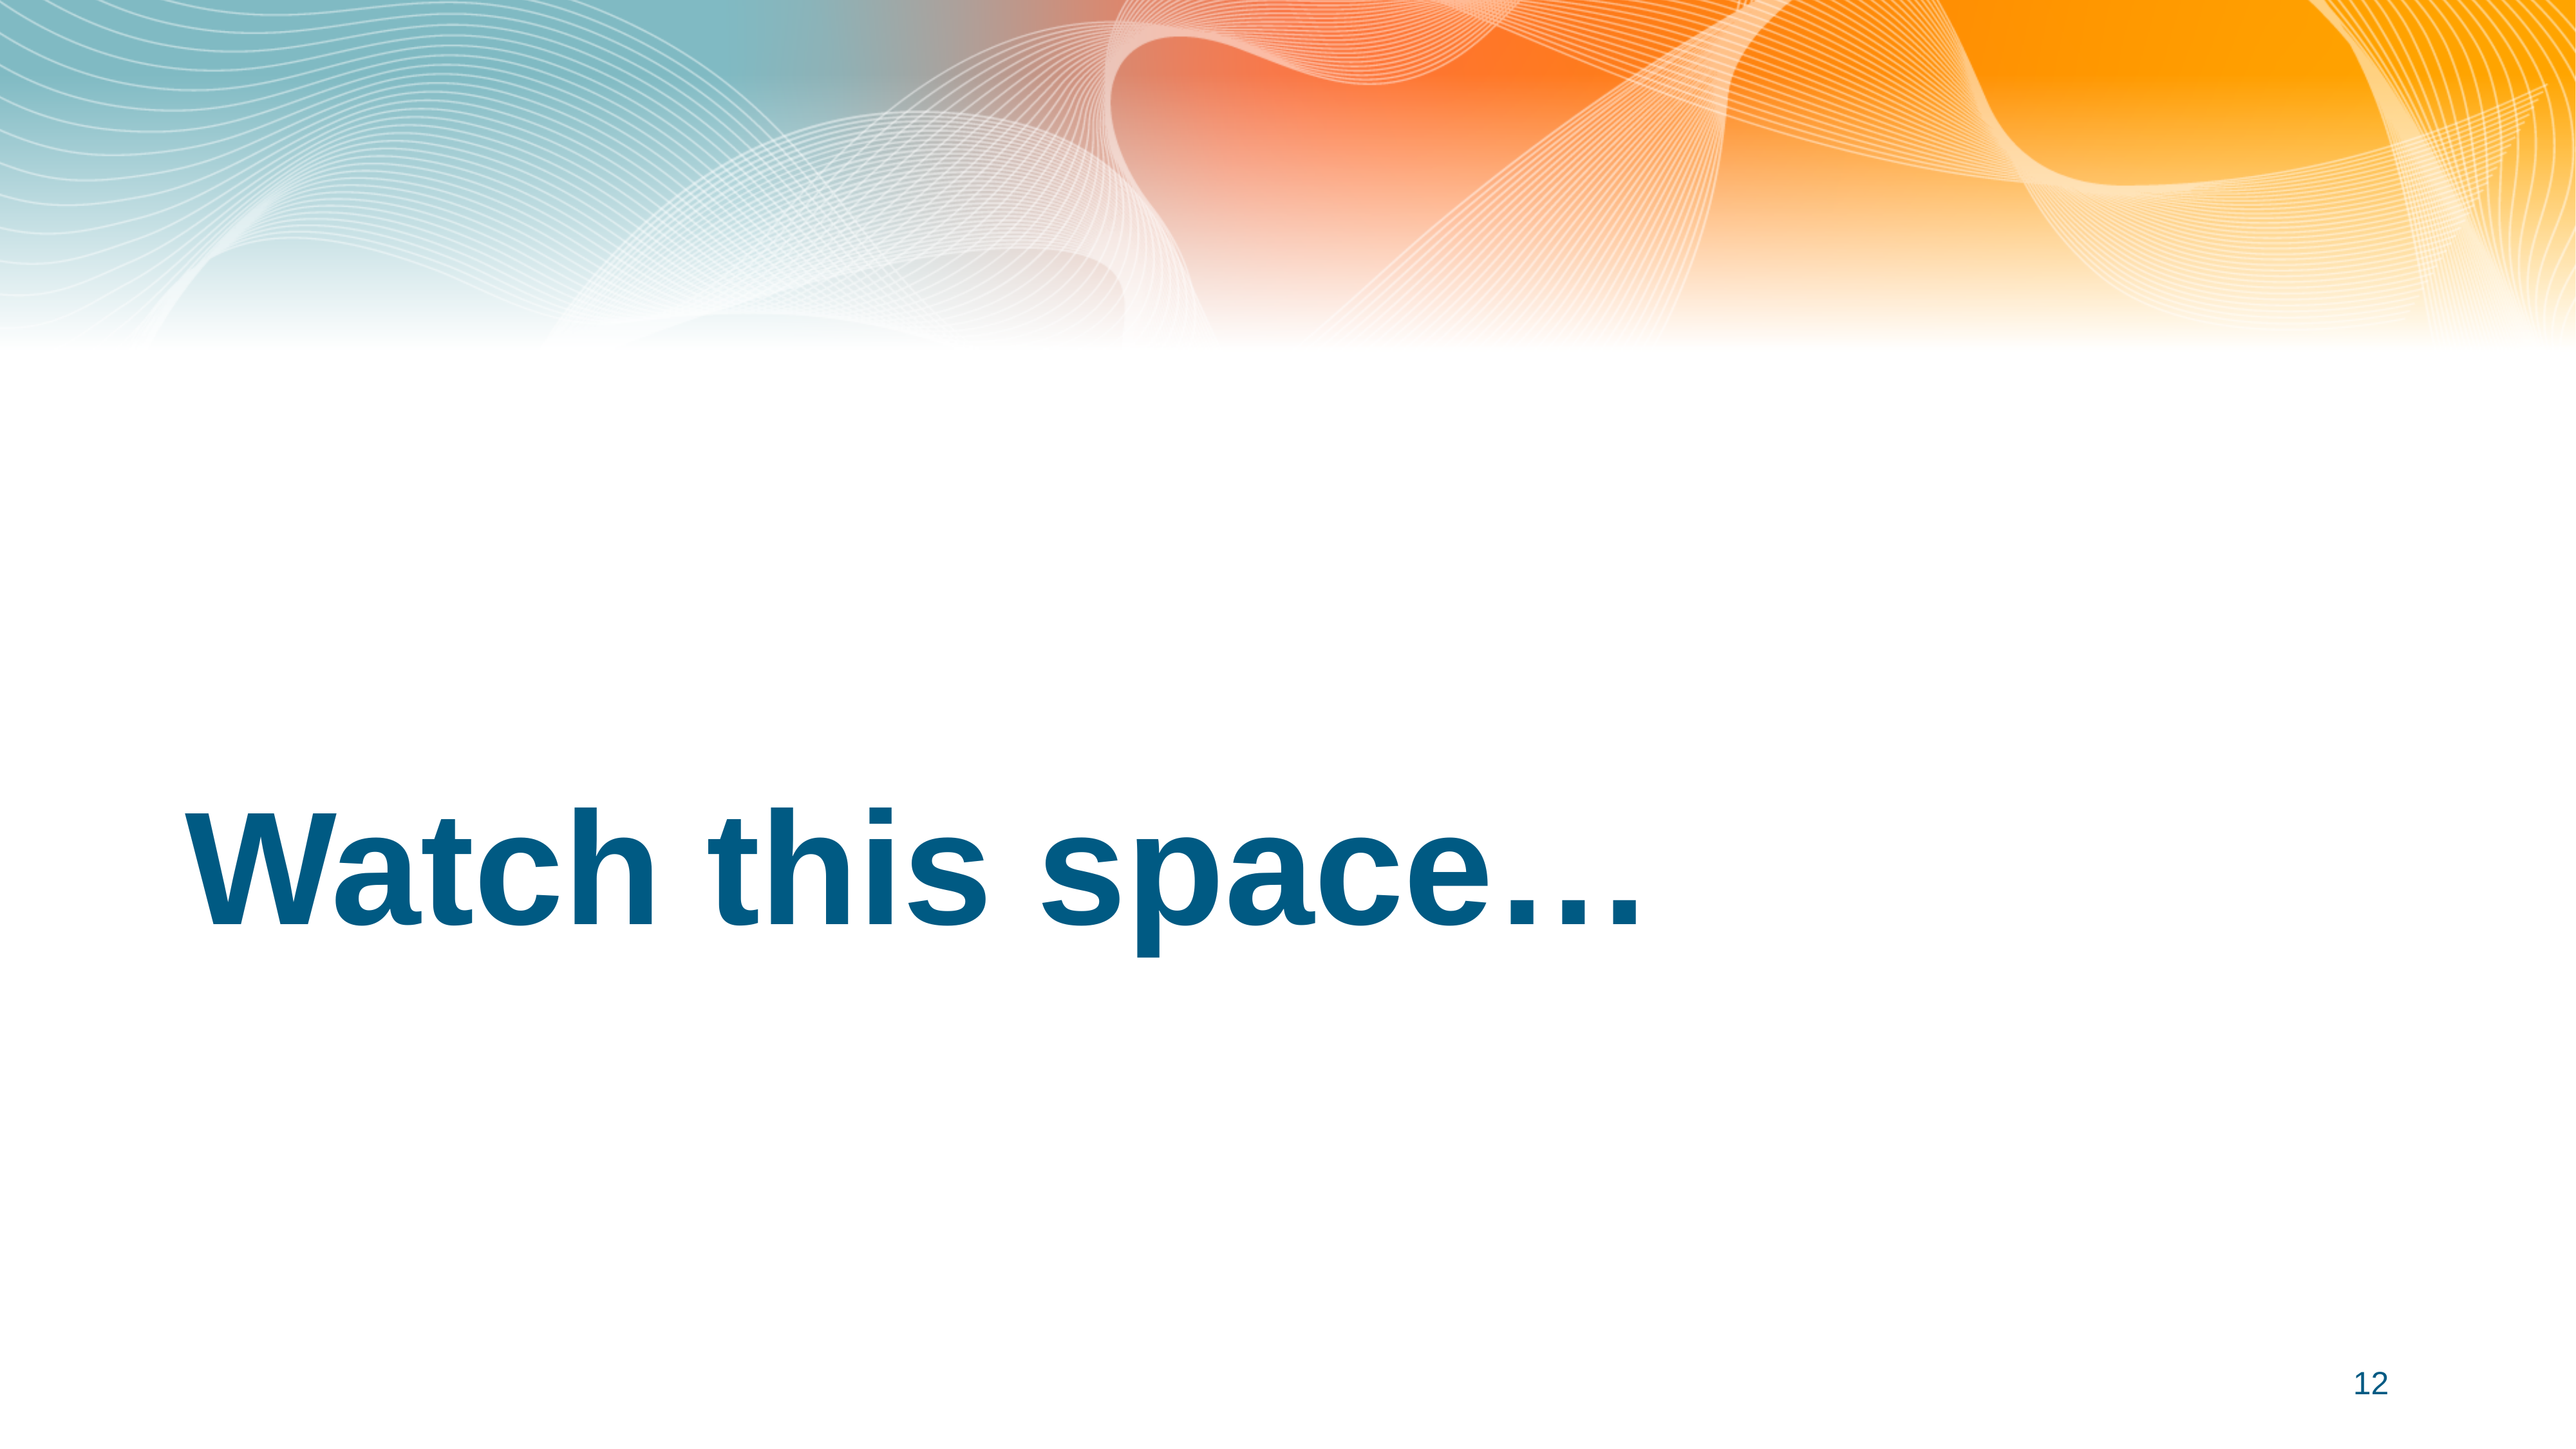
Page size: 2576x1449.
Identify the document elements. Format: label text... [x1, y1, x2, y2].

slide_number 12 [1819, 1343, 2399, 1421]
picture [0, 0, 2576, 1449]
title Watch this space… [175, 361, 2398, 964]
